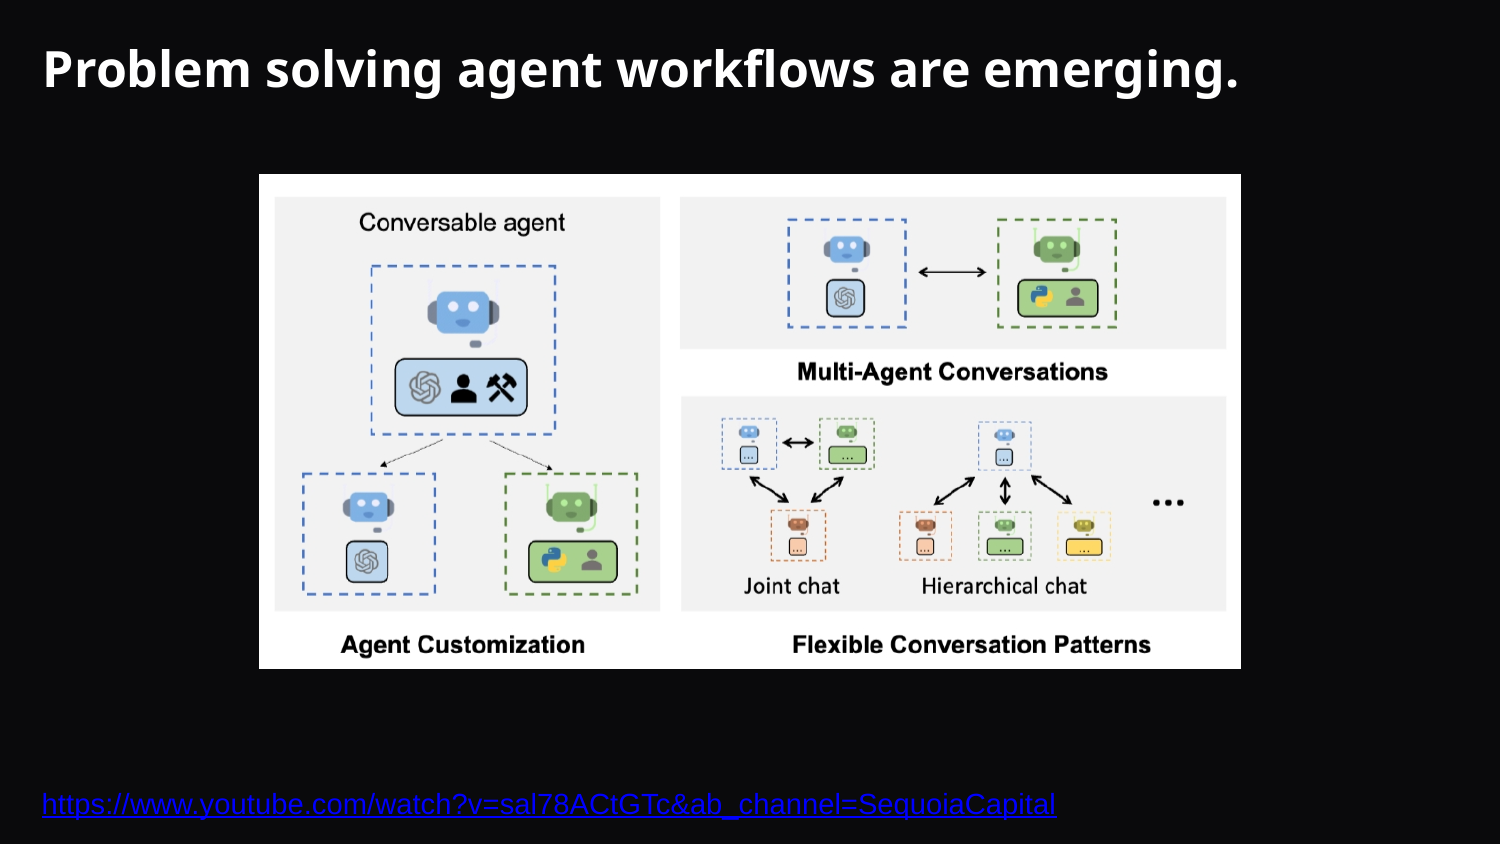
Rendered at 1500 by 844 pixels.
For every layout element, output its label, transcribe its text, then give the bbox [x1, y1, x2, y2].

title Problem solving agent workflows are emerging. [36, 21, 1299, 121]
picture [259, 174, 1241, 669]
text_box https://www.youtube.com/watch?v=sal78ACtGTc&ab_channel=SequoiaCapital [26, 778, 1092, 844]
